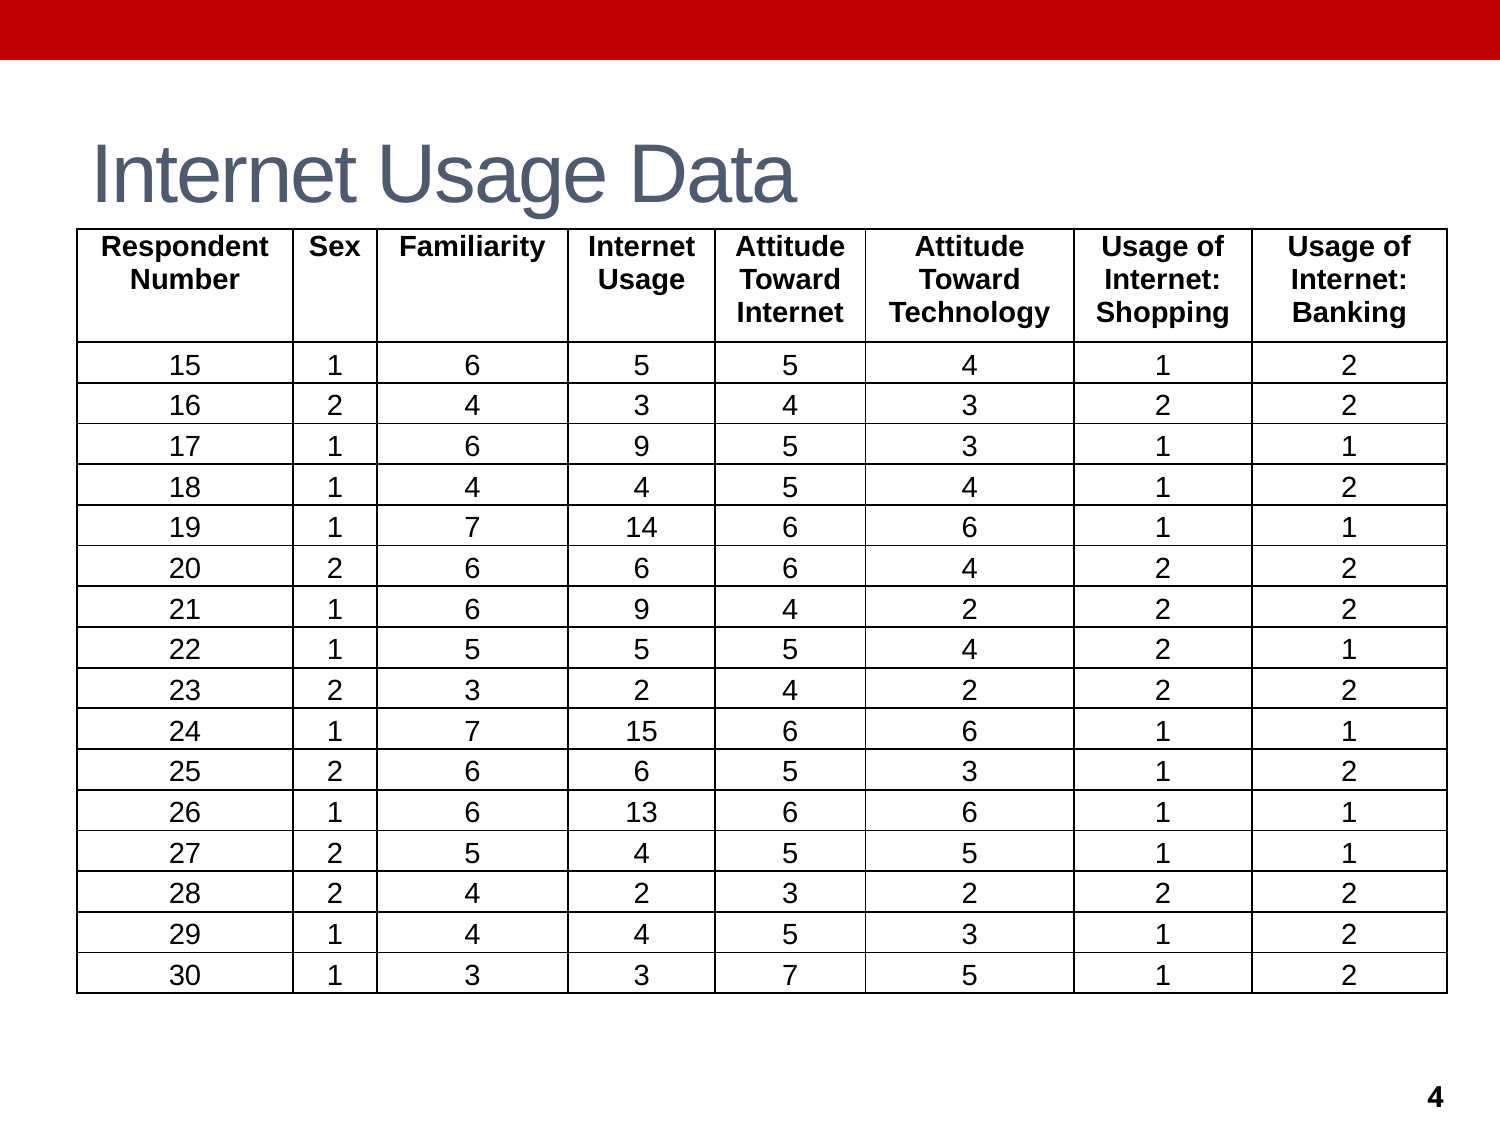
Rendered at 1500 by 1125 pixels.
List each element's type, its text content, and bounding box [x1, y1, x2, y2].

table_cell 4 [569, 831, 714, 870]
table_cell 5 [866, 831, 1073, 870]
table_cell 6 [716, 709, 865, 748]
table_cell 2 [1075, 628, 1251, 667]
table_cell 6 [866, 506, 1073, 545]
table_header Sex [294, 250, 376, 341]
table_cell 9 [569, 587, 714, 626]
table_cell 1 [1075, 953, 1251, 992]
table_cell 29 [78, 913, 292, 952]
table_cell 22 [78, 628, 292, 667]
table_cell 4 [866, 343, 1073, 382]
table_header Familiarity [378, 250, 567, 341]
table_cell 5 [716, 628, 865, 667]
table_cell 2 [294, 872, 376, 911]
table_cell 3 [569, 384, 714, 423]
table_cell 5 [378, 831, 567, 870]
table_cell 5 [716, 831, 865, 870]
table_cell 2 [1253, 750, 1446, 789]
table_cell 21 [78, 587, 292, 626]
table_cell 2 [1253, 384, 1446, 423]
table_cell 15 [569, 709, 714, 748]
table_cell 6 [716, 791, 865, 830]
table_cell 3 [866, 913, 1073, 952]
table_cell 5 [569, 343, 714, 382]
table_cell 4 [569, 913, 714, 952]
table_cell 2 [1253, 465, 1446, 504]
table_cell 5 [716, 465, 865, 504]
table_cell 3 [866, 750, 1073, 789]
table_cell 17 [78, 424, 292, 463]
table_cell 1 [294, 506, 376, 545]
table_cell 1 [1253, 628, 1446, 667]
table_cell 2 [294, 669, 376, 707]
table_cell 1 [1075, 831, 1251, 870]
table_cell 2 [1253, 587, 1446, 626]
table_cell 26 [78, 791, 292, 830]
title Internet Usage Data [75, 87, 1425, 250]
table_cell 1 [1075, 424, 1251, 463]
table_cell 13 [569, 791, 714, 830]
table_cell 6 [378, 546, 567, 585]
table_cell 4 [866, 465, 1073, 504]
table_cell 6 [569, 546, 714, 585]
table_cell 2 [1253, 872, 1446, 911]
table_cell 4 [378, 465, 567, 504]
table_header Attitude Toward Internet [716, 250, 865, 341]
table_cell 1 [1075, 750, 1251, 789]
table_cell 30 [78, 953, 292, 992]
table_cell 4 [716, 669, 865, 707]
table_cell 6 [716, 546, 865, 585]
table_cell 18 [78, 465, 292, 504]
table_cell 5 [378, 628, 567, 667]
table_cell 1 [1253, 709, 1446, 748]
table_cell 1 [294, 628, 376, 667]
table_cell 1 [294, 587, 376, 626]
table_cell 1 [294, 913, 376, 952]
table_cell 28 [78, 872, 292, 911]
table_header Attitude Toward Technology [866, 250, 1073, 341]
table_cell 3 [378, 669, 567, 707]
table_header Usage of Internet: Banking [1253, 230, 1446, 341]
table_cell 1 [1253, 831, 1446, 870]
table_cell 14 [569, 506, 714, 545]
table_cell 6 [866, 791, 1073, 830]
table_cell 7 [378, 506, 567, 545]
table_cell 1 [1075, 709, 1251, 748]
table_cell 1 [1253, 506, 1446, 545]
table_cell 3 [378, 953, 567, 992]
table_cell 1 [1075, 791, 1251, 830]
table_cell 6 [716, 506, 865, 545]
table_cell 6 [378, 424, 567, 463]
table_cell 7 [378, 709, 567, 748]
table_cell 4 [569, 465, 714, 504]
table_cell 1 [294, 343, 376, 382]
table_cell 5 [866, 953, 1073, 992]
table_cell 4 [716, 384, 865, 423]
table_cell 2 [1253, 913, 1446, 952]
table_cell 1 [294, 709, 376, 748]
table_cell 1 [1075, 913, 1251, 952]
table_cell 1 [1253, 791, 1446, 830]
table_cell 1 [294, 424, 376, 463]
table_cell 5 [716, 750, 865, 789]
table_cell 6 [378, 791, 567, 830]
table_cell 2 [866, 669, 1073, 707]
table_cell 2 [1075, 546, 1251, 585]
table_cell 23 [78, 669, 292, 707]
table_cell 2 [1075, 587, 1251, 626]
table_cell 4 [866, 546, 1073, 585]
table_cell 1 [1075, 465, 1251, 504]
table_cell 2 [1075, 384, 1251, 423]
table_cell 2 [866, 872, 1073, 911]
table_cell 1 [1253, 424, 1446, 463]
table_cell 20 [78, 546, 292, 585]
table_cell 6 [378, 750, 567, 789]
table_cell 2 [1075, 872, 1251, 911]
table_header Respondent Number [78, 250, 292, 341]
table_header Usage of Internet: Shopping [1075, 250, 1251, 341]
table_cell 15 [78, 343, 292, 382]
table_cell 25 [78, 750, 292, 789]
table_cell 2 [1253, 546, 1446, 585]
table_cell 1 [1075, 506, 1251, 545]
table_cell 2 [1253, 953, 1446, 992]
table_cell 5 [716, 424, 865, 463]
table_cell 19 [78, 506, 292, 545]
table_cell 1 [294, 791, 376, 830]
table_cell 3 [866, 424, 1073, 463]
table_cell 6 [866, 709, 1073, 748]
table_cell 16 [78, 384, 292, 423]
table_cell 4 [378, 384, 567, 423]
table_cell 7 [716, 953, 865, 992]
slide_number 4 [1412, 1071, 1500, 1125]
table_cell 2 [294, 750, 376, 789]
table_cell 1 [1075, 343, 1251, 382]
table_cell 1 [294, 953, 376, 992]
table_cell 5 [716, 913, 865, 952]
table_header Internet Usage [569, 250, 714, 341]
table_cell 4 [716, 587, 865, 626]
table_cell 3 [716, 872, 865, 911]
table_cell 2 [294, 384, 376, 423]
table_cell 5 [569, 628, 714, 667]
table_cell 3 [569, 953, 714, 992]
table_cell 24 [78, 709, 292, 748]
table_cell 4 [378, 872, 567, 911]
table_cell 6 [569, 750, 714, 789]
table_cell 2 [866, 587, 1073, 626]
table_cell 4 [866, 628, 1073, 667]
table_cell 4 [378, 913, 567, 952]
table_cell 2 [1075, 669, 1251, 707]
table_cell 9 [569, 424, 714, 463]
table_cell 2 [294, 546, 376, 585]
table_cell 2 [1253, 343, 1446, 382]
table_cell 2 [1253, 669, 1446, 707]
table_cell 6 [378, 343, 567, 382]
table_cell 5 [716, 343, 865, 382]
table_cell 27 [78, 831, 292, 870]
table_cell 2 [569, 872, 714, 911]
table_cell 3 [866, 384, 1073, 423]
table_cell 1 [294, 465, 376, 504]
table_cell 2 [569, 669, 714, 707]
table_cell 6 [378, 587, 567, 626]
table_cell 2 [294, 831, 376, 870]
